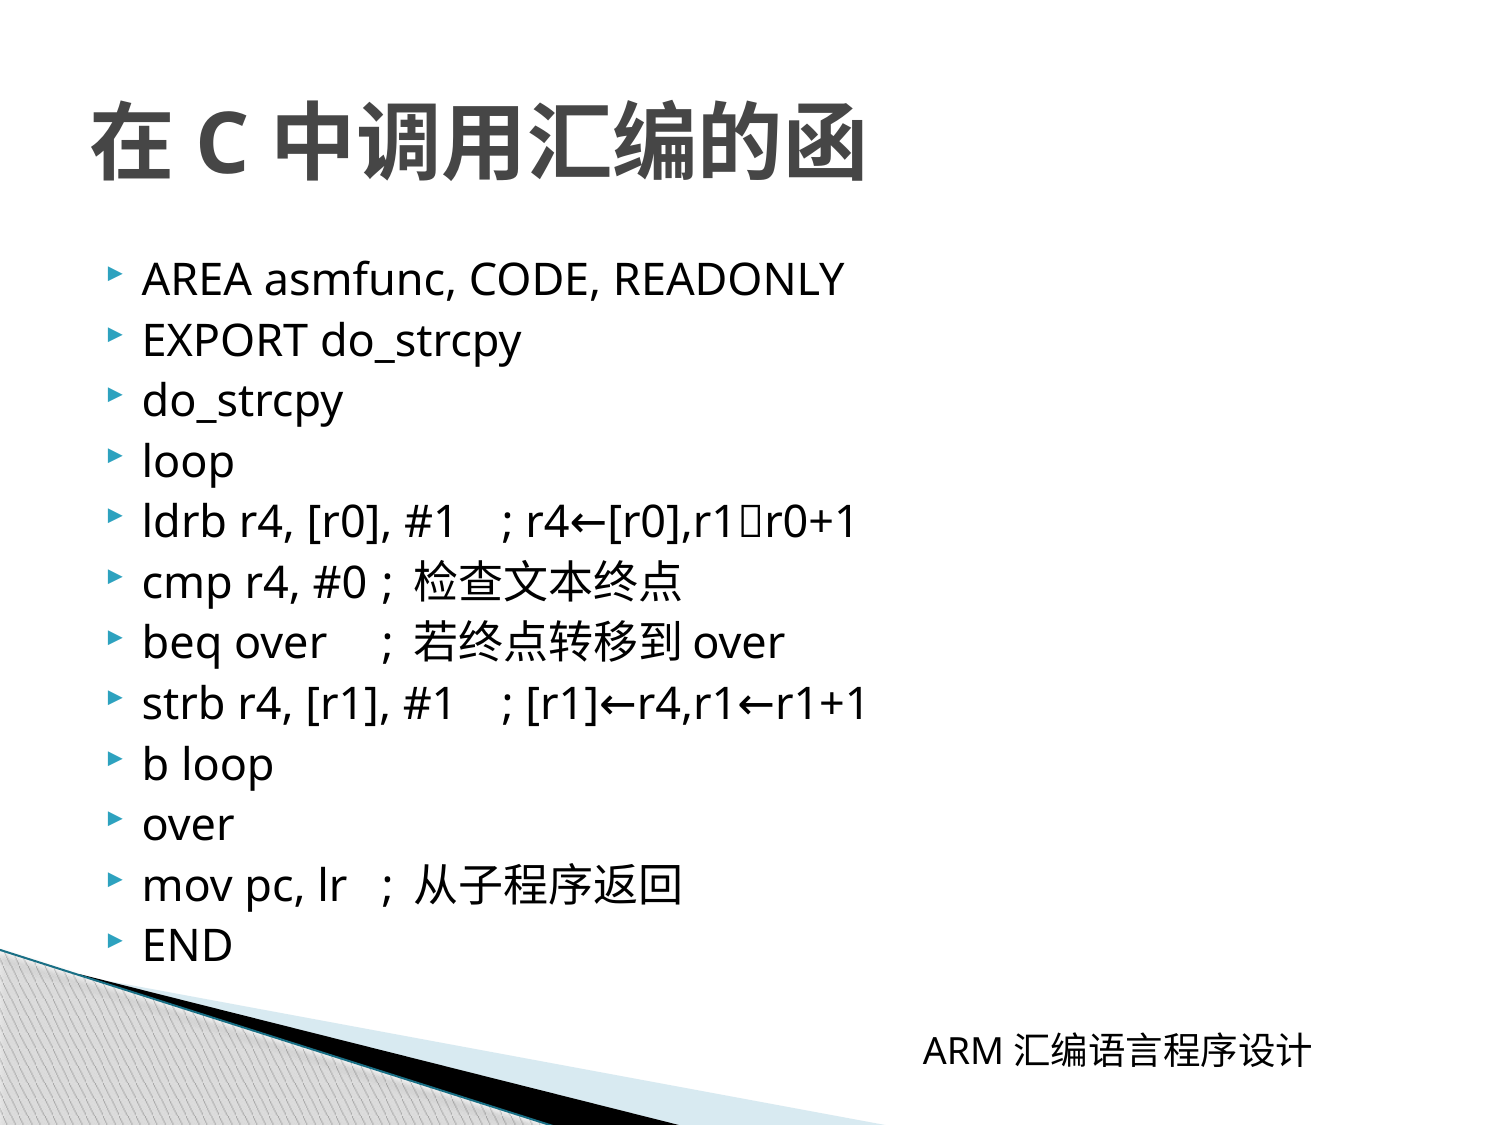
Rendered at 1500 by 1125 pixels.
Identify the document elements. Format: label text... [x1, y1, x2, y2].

title 在C中调用汇编的函 [75, 45, 1425, 233]
text_box ARM汇编语言程序设计 [820, 1019, 1383, 1080]
list AREA asmfunc, CODE, READONLY EXPORT do_strcpy do_strcpy loop ldrb r4, [r0], #1 ; r4←[r0],r1r0+1 cmp r4, #0 ; 检查文本终点 beq over ; 若终点转移到over strb r4, [r1], #1 ; [r1]←r4,r1←r1+1 b loop over mov pc, lr ; 从子程序返回 END [75, 243, 1425, 986]
